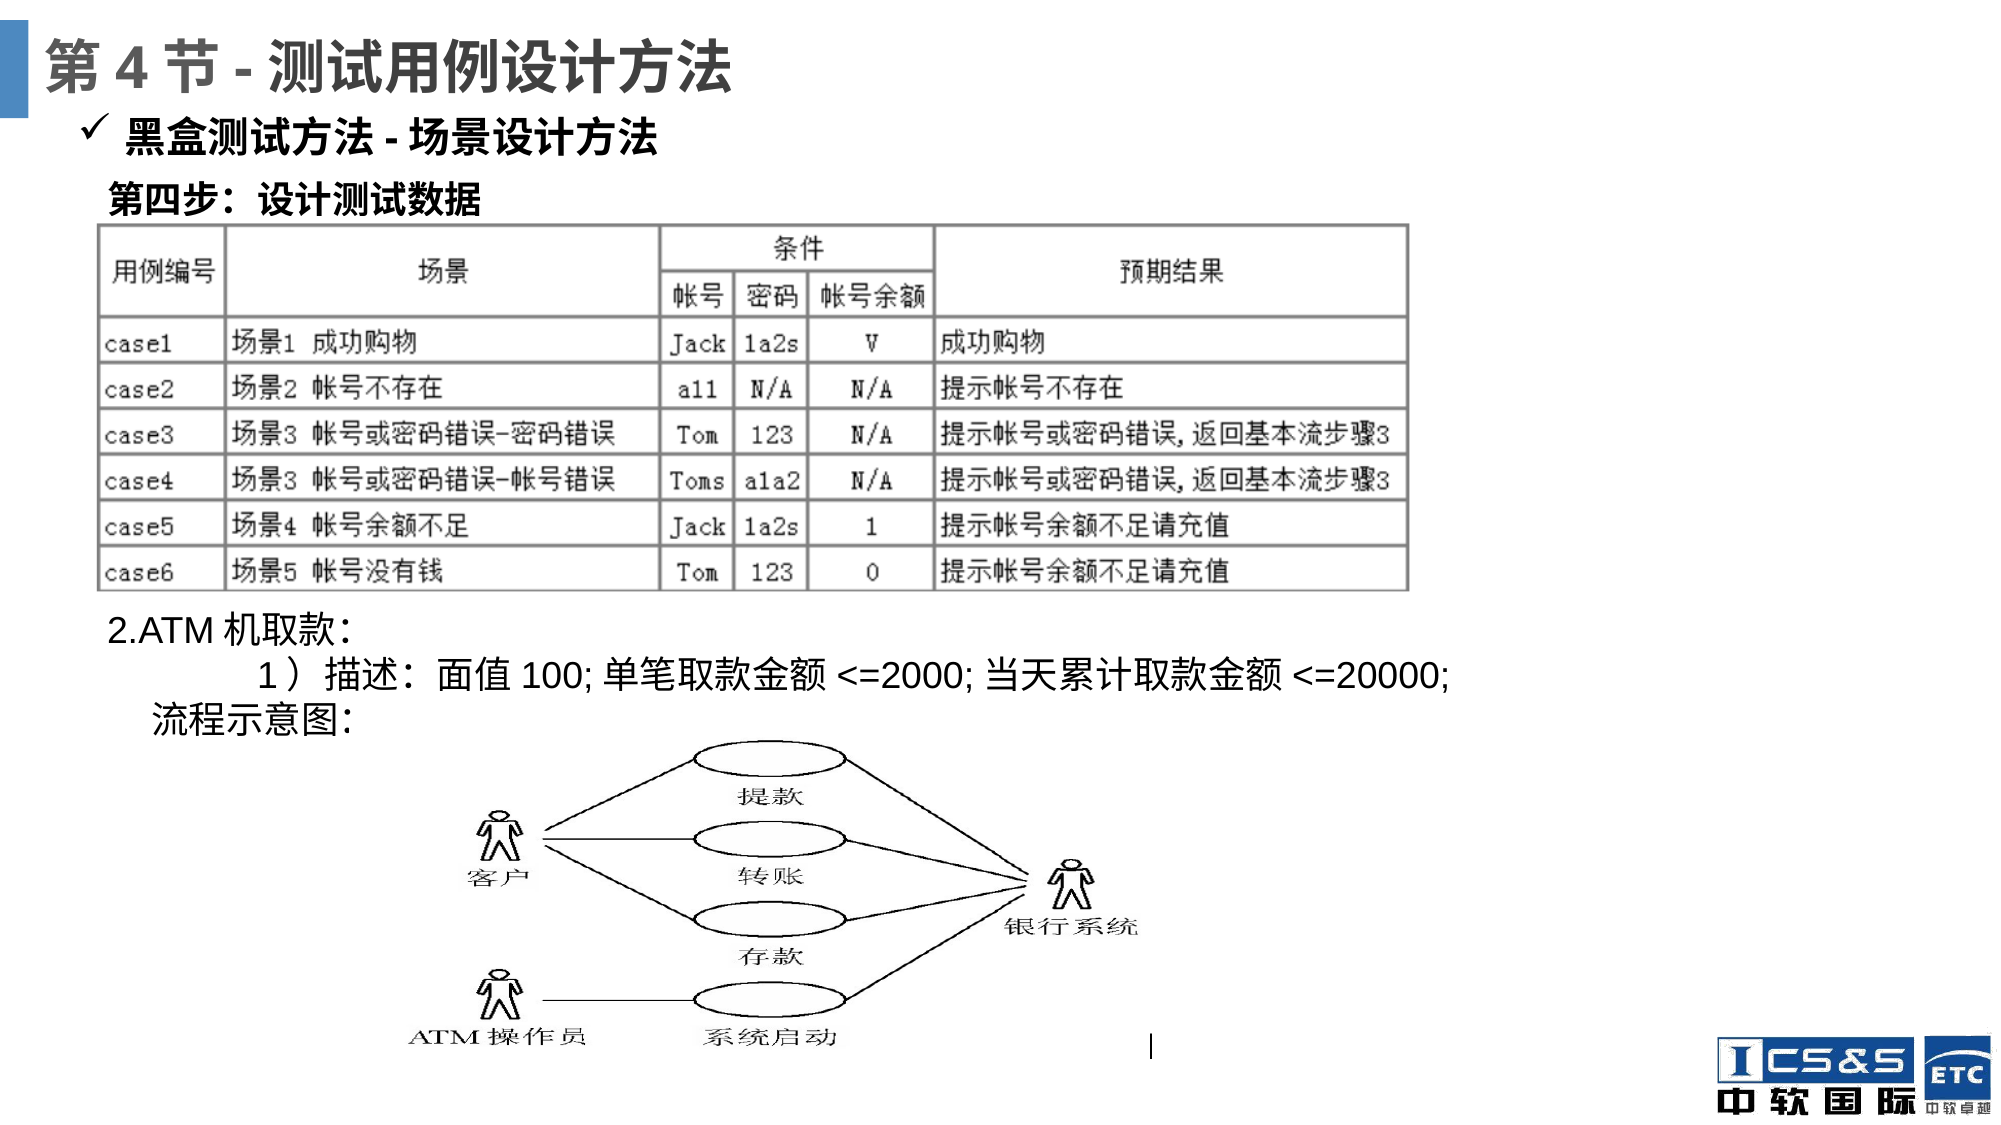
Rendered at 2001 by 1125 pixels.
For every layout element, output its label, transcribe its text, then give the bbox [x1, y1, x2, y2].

picture [92, 216, 1417, 599]
text_box 第四步：设计测试数据 [92, 168, 926, 216]
text_box 黑盒测试方法-场景设计方法 [62, 102, 674, 168]
picture [349, 722, 1219, 1064]
title 第4节-测试用例设计方法 [28, 20, 1927, 119]
text_box 2.ATM机取款： 1）描述：面值100;单笔取款金额<=2000;当天累计取款金额<=20000; 流程示意图： [92, 598, 1760, 749]
picture [1706, 1026, 2000, 1125]
